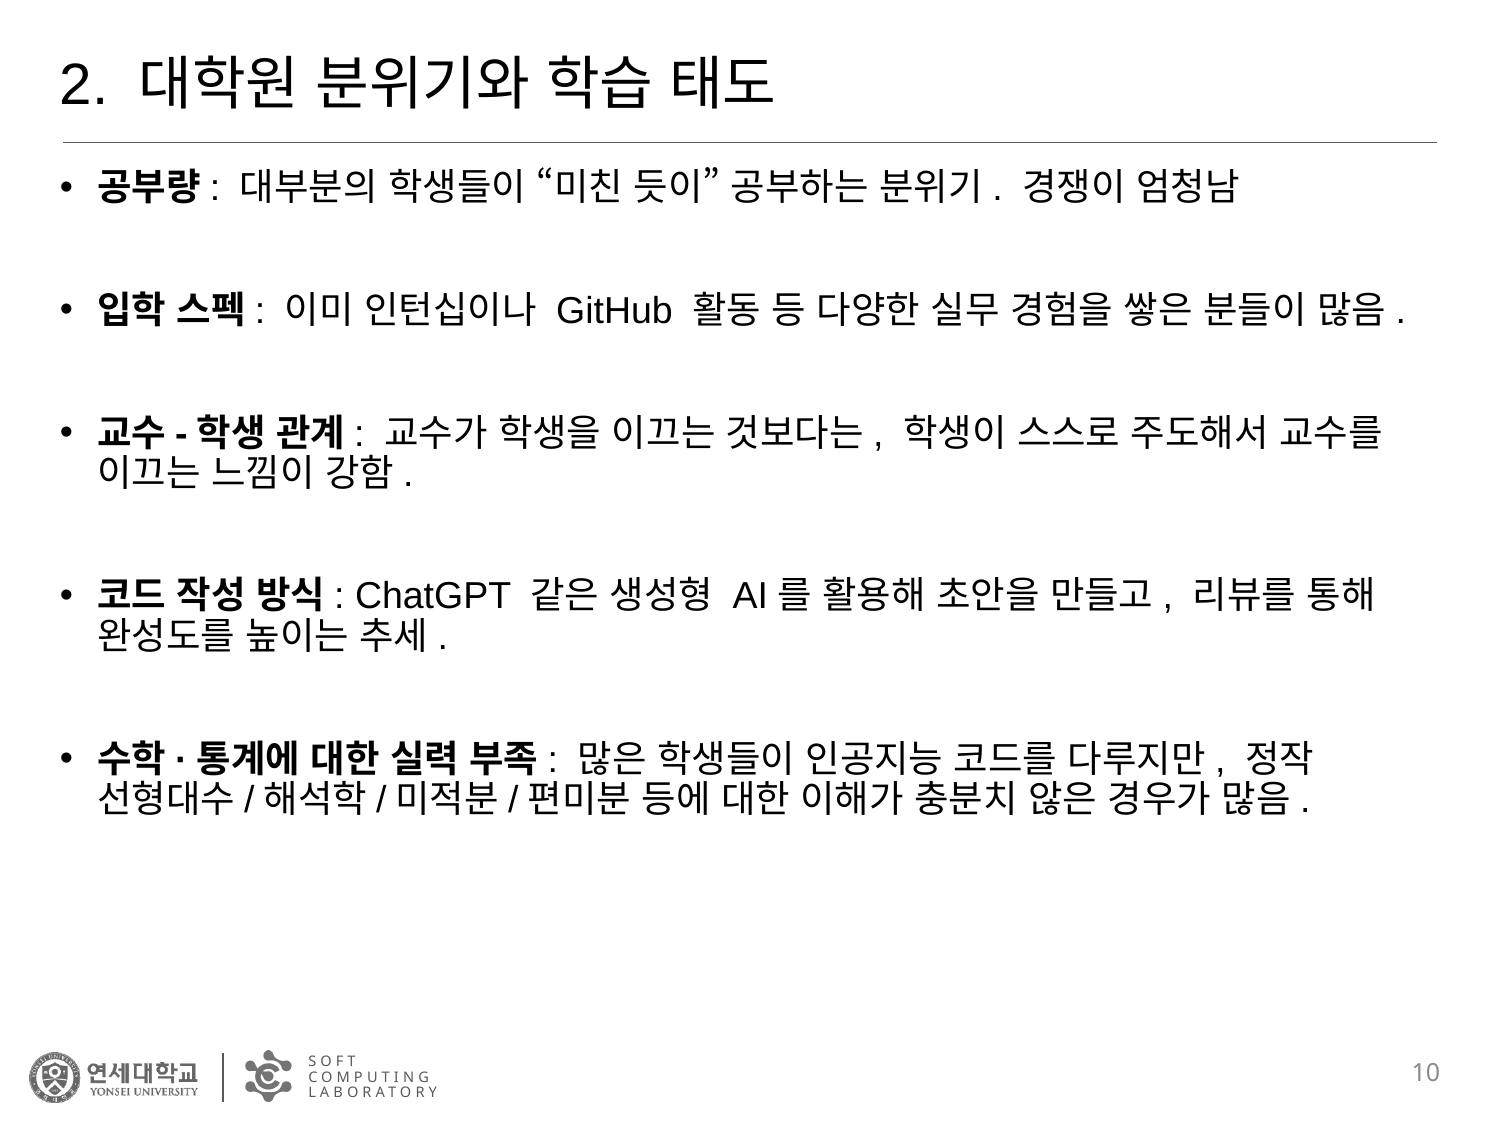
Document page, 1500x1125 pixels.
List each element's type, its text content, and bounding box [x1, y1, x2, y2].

title 2. 대학원 분위기와 학습 태도 [44, 11, 1456, 160]
list 공부량: 대부분의 학생들이 “미친 듯이” 공부하는 분위기. 경쟁이 엄청남 입학 스펙: 이미 인턴십이나 GitHub 활동 등 다양한 실무 경험을 쌓은 분들이 많음. 교수-학생 관계: 교수가 학생을 이끄는 것보다는, 학생이 스스로 주도해서 교수를 이끄는 느낌이 강함. 코드 작성 방식: ChatGPT 같은 생성형 AI를 활용해 초안을 만들고, 리뷰를 통해 완성도를 높이는 추세. 수학·통계에 대한 실력 부족: 많은 학생들이 인공지능 코드를 다루지만, 정작 선형대수/해석학/미적분/편미분 등에 대한 이해가 충분치 않은 경우가 많음. [44, 160, 1456, 1043]
picture [29, 1052, 198, 1103]
